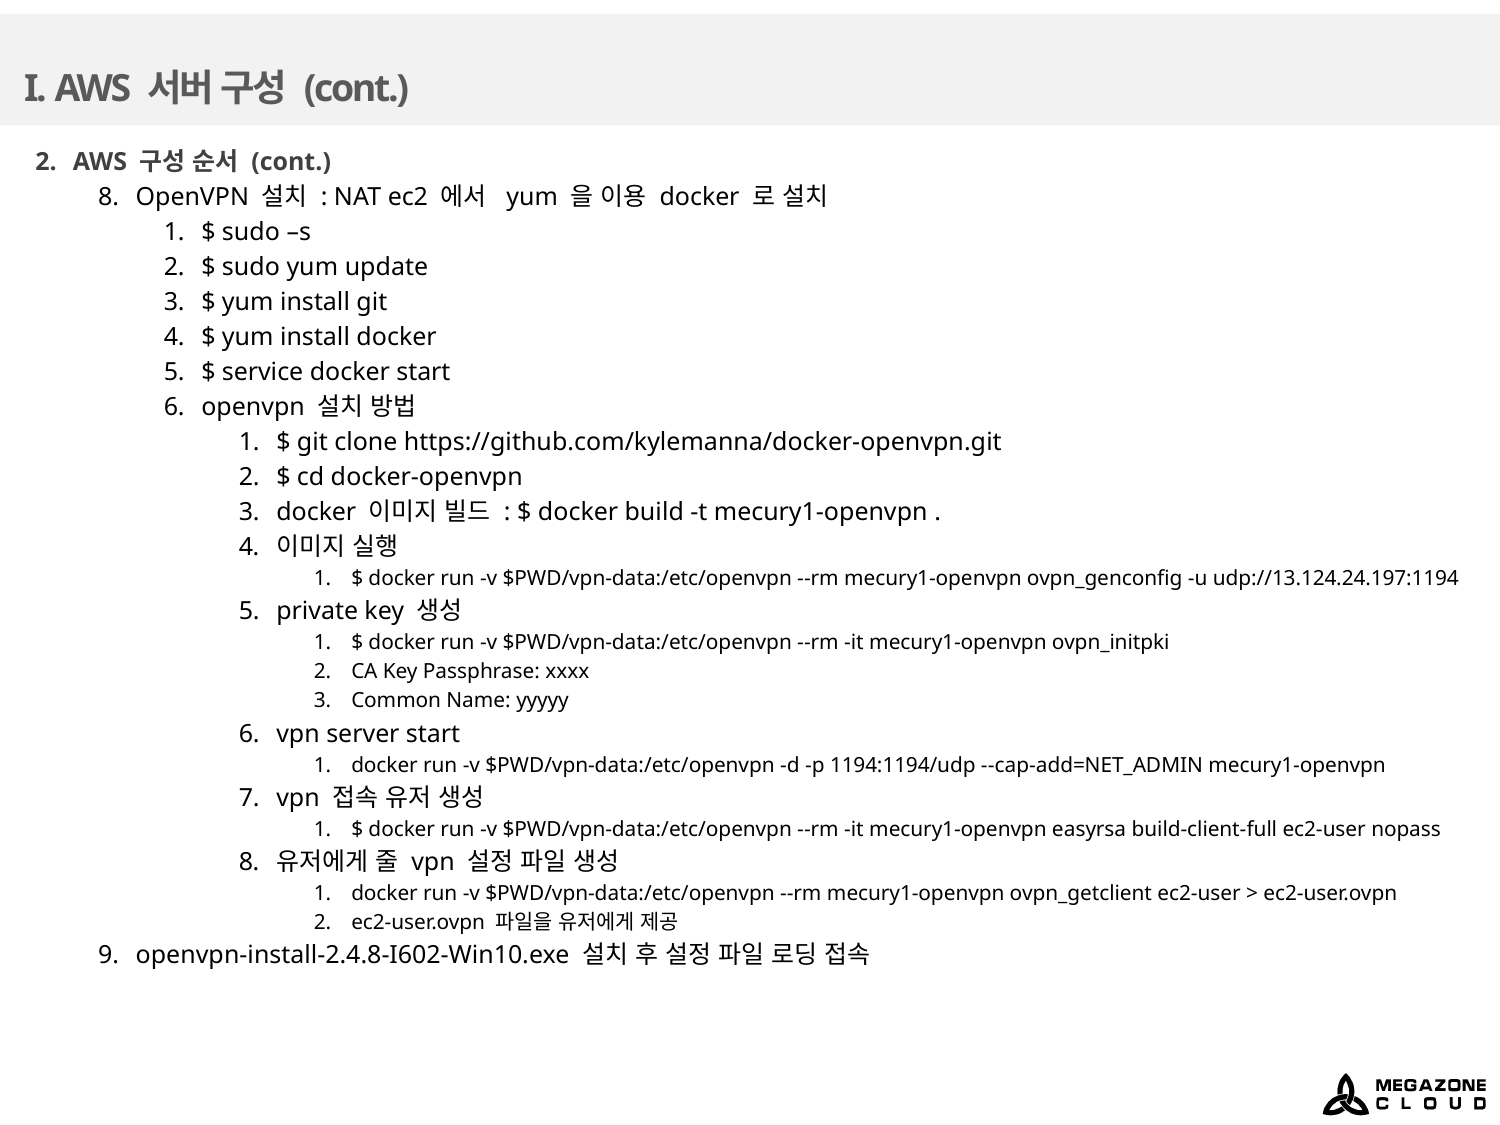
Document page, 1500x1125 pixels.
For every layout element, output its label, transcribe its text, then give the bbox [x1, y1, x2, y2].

list AWS 구성 순서 (cont.) OpenVPN 설치 : NAT ec2 에서 yum 을 이용 docker 로 설치 $ sudo –s $ sudo yum update $ yum install git $ yum install docker $ service docker start openvpn 설치 방법 $ git clone https://github.com/kylemanna/docker-openvpn.git $ cd docker-openvpn docker 이미지 빌드 : $ docker build -t mecury1-openvpn . 이미지 실행 $ docker run -v $PWD/vpn-data:/etc/openvpn --rm mecury1-openvpn ovpn_genconfig -u udp://13.124.24.197:1194 private key 생성 $ docker run -v $PWD/vpn-data:/etc/openvpn --rm -it mecury1-openvpn ovpn_initpki CA Key Passphrase: xxxx Common Name: yyyyy vpn server start docker run -v $PWD/vpn-data:/etc/openvpn -d -p 1194:1194/udp --cap-add=NET_ADMIN mecury1-openvpn vpn 접속 유저 생성 $ docker run -v $PWD/vpn-data:/etc/openvpn --rm -it mecury1-openvpn easyrsa build-client-full ec2-user nopass 유저에게 줄 vpn 설정 파일 생성 docker run -v $PWD/vpn-data:/etc/openvpn --rm mecury1-openvpn ovpn_getclient ec2-user > ec2-user.ovpn ec2-user.ovpn 파일을 유저에게 제공 openvpn-install-2.4.8-I602-Win10.exe 설치 후 설정 파일 로딩 접속 [20, 132, 1474, 1047]
title I. AWS 서버 구성 (cont.) [9, 42, 1089, 104]
picture [1322, 1072, 1486, 1116]
